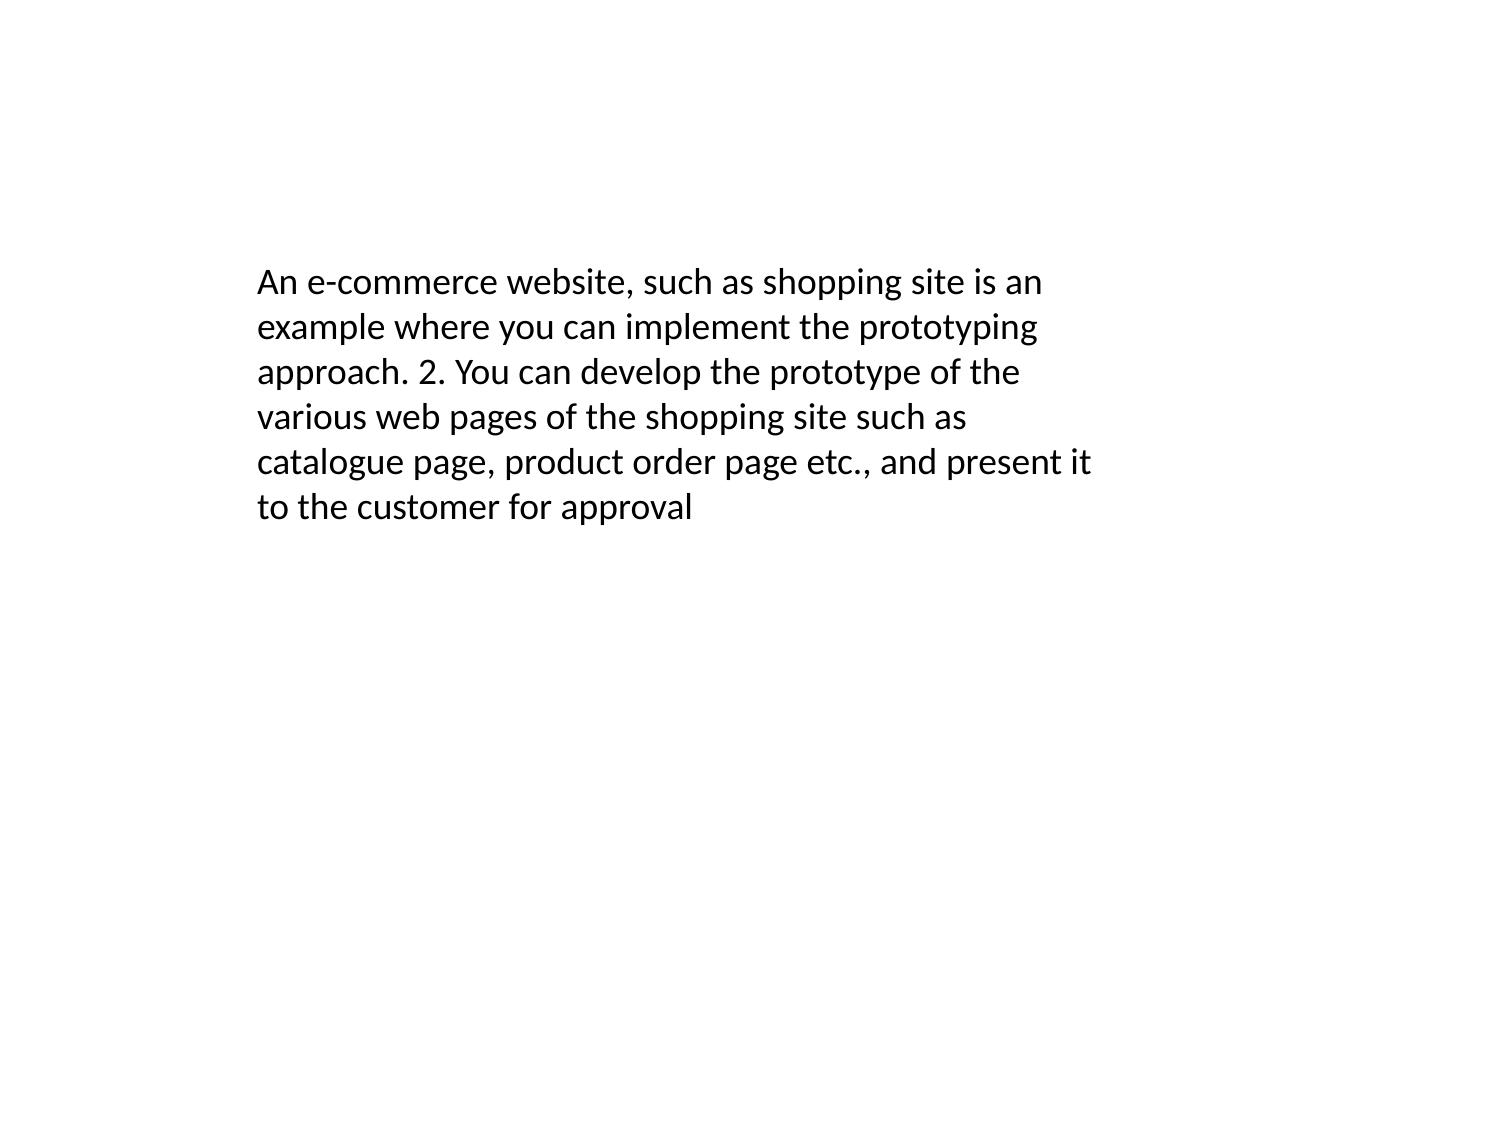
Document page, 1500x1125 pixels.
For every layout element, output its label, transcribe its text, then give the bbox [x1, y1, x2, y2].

text_box An e-commerce website, such as shopping site is an example where you can implement the prototyping approach. 2. You can develop the prototype of the various web pages of the shopping site such as catalogue page, product order page etc., and present it to the customer for approval [242, 249, 1117, 535]
